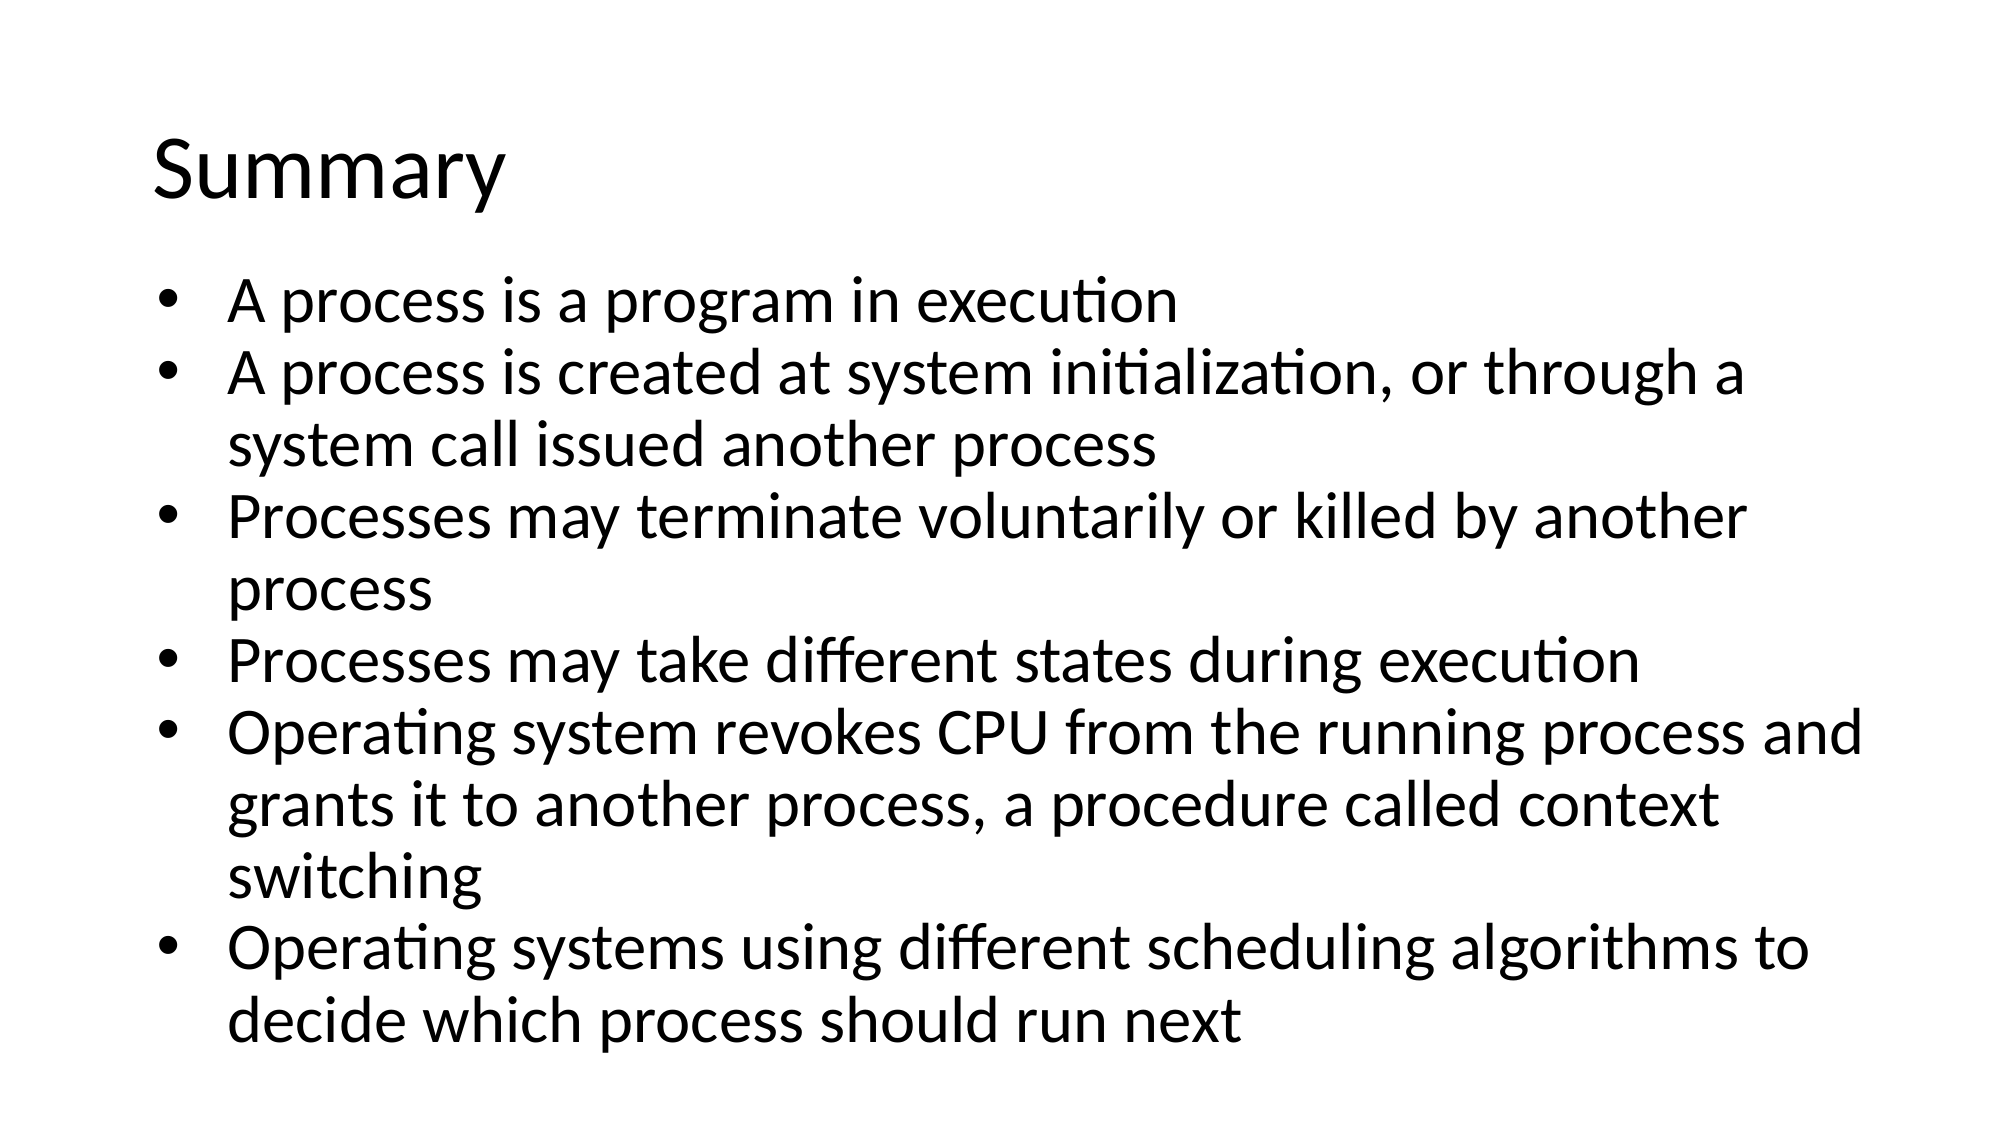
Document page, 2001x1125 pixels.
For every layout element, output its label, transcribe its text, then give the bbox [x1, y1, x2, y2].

list A process is a program in execution A process is created at system initialization, or through a system call issued another process Processes may terminate voluntarily or killed by another process Processes may take different states during execution Operating system revokes CPU from the running process and grants it to another process, a procedure called context switching Operating systems using different scheduling algorithms to decide which process should run next [137, 257, 1916, 1087]
title Summary [137, 59, 1863, 257]
